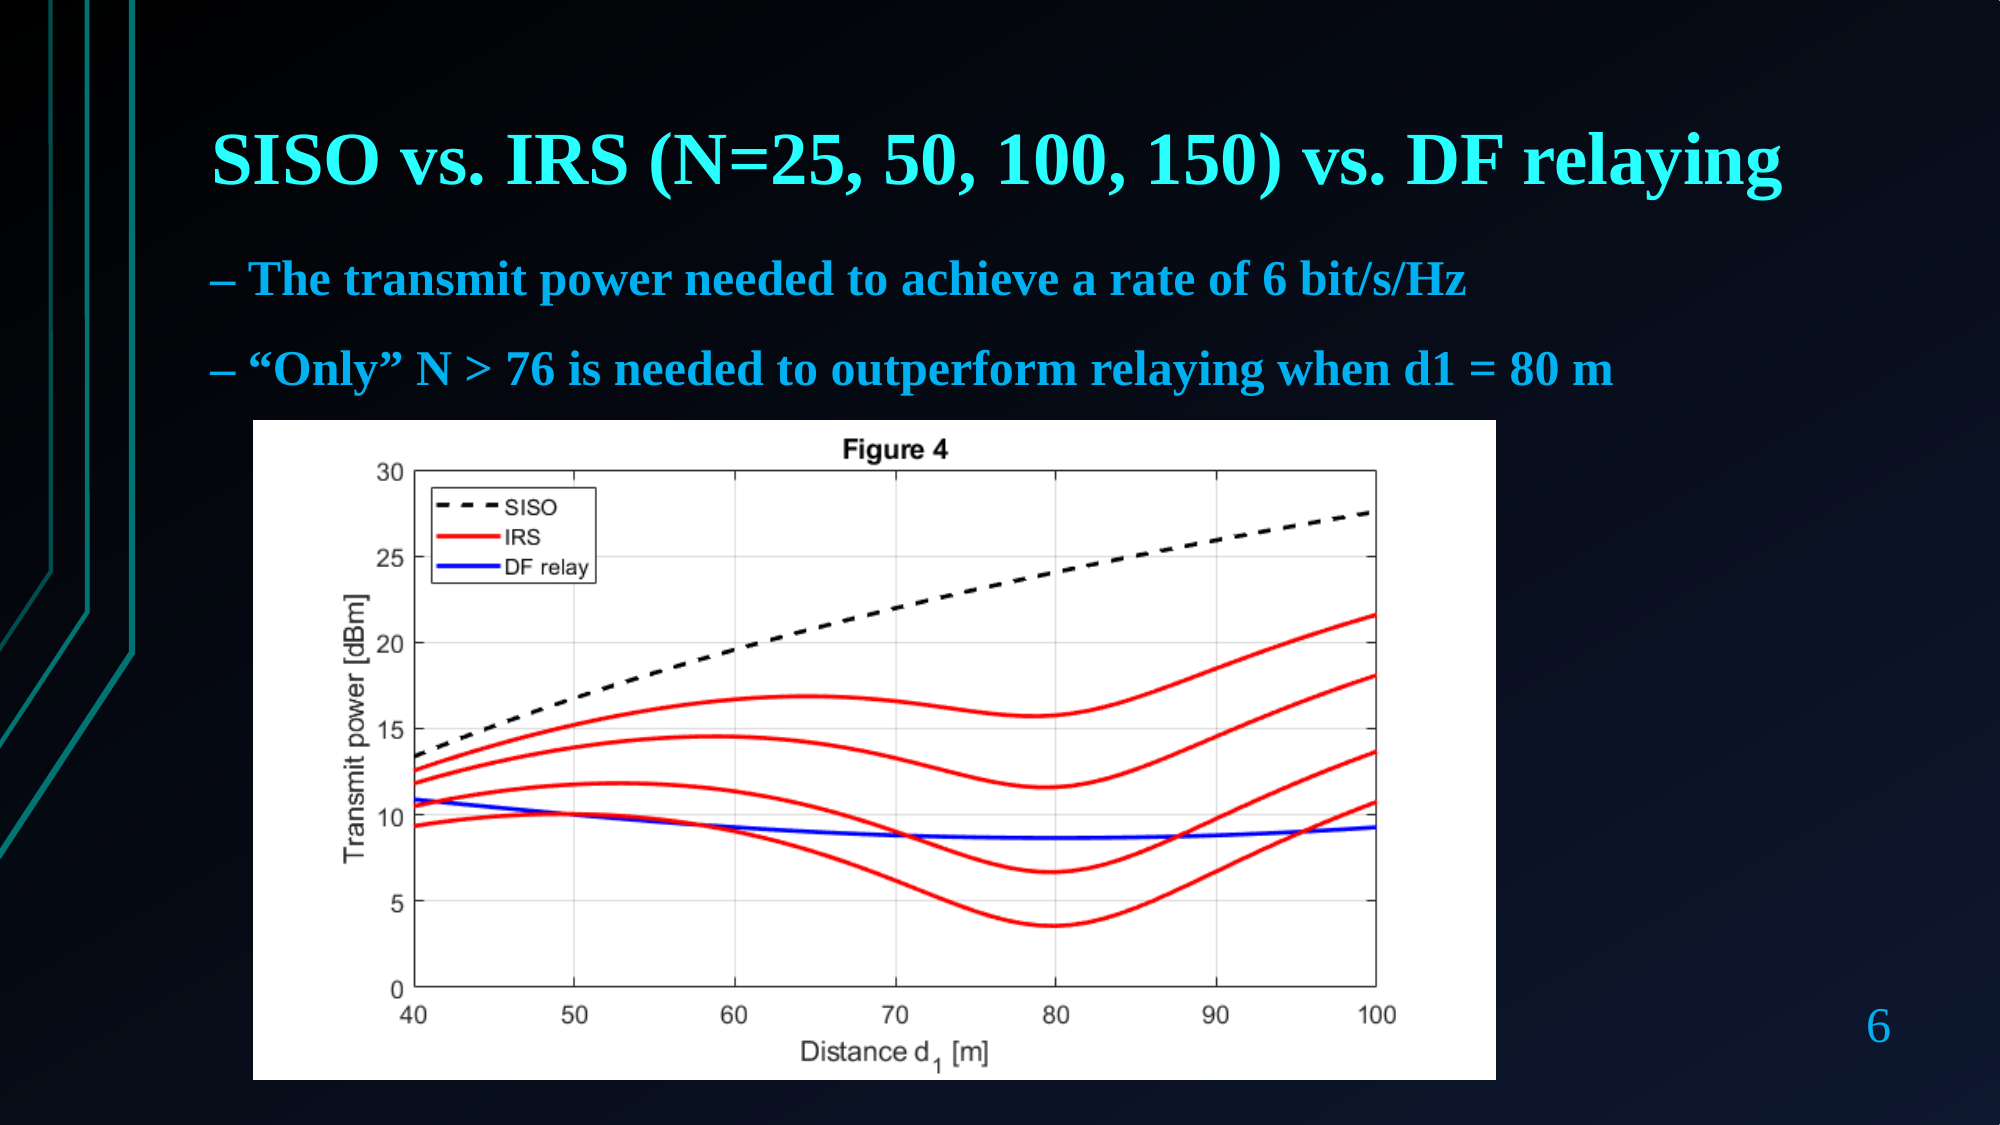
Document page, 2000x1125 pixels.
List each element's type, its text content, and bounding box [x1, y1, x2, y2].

text_box 6 [1851, 985, 1907, 1060]
picture [253, 420, 1497, 1081]
text_box – The transmit power needed to achieve a rate of 6 bit/s/Hz – “Only” N > 76 is needed to outperform relaying when d1 = 80 m [195, 208, 1851, 403]
text_box SISO vs. IRS (N=25, 50, 100, 150) vs. DF relaying [196, 101, 1910, 207]
